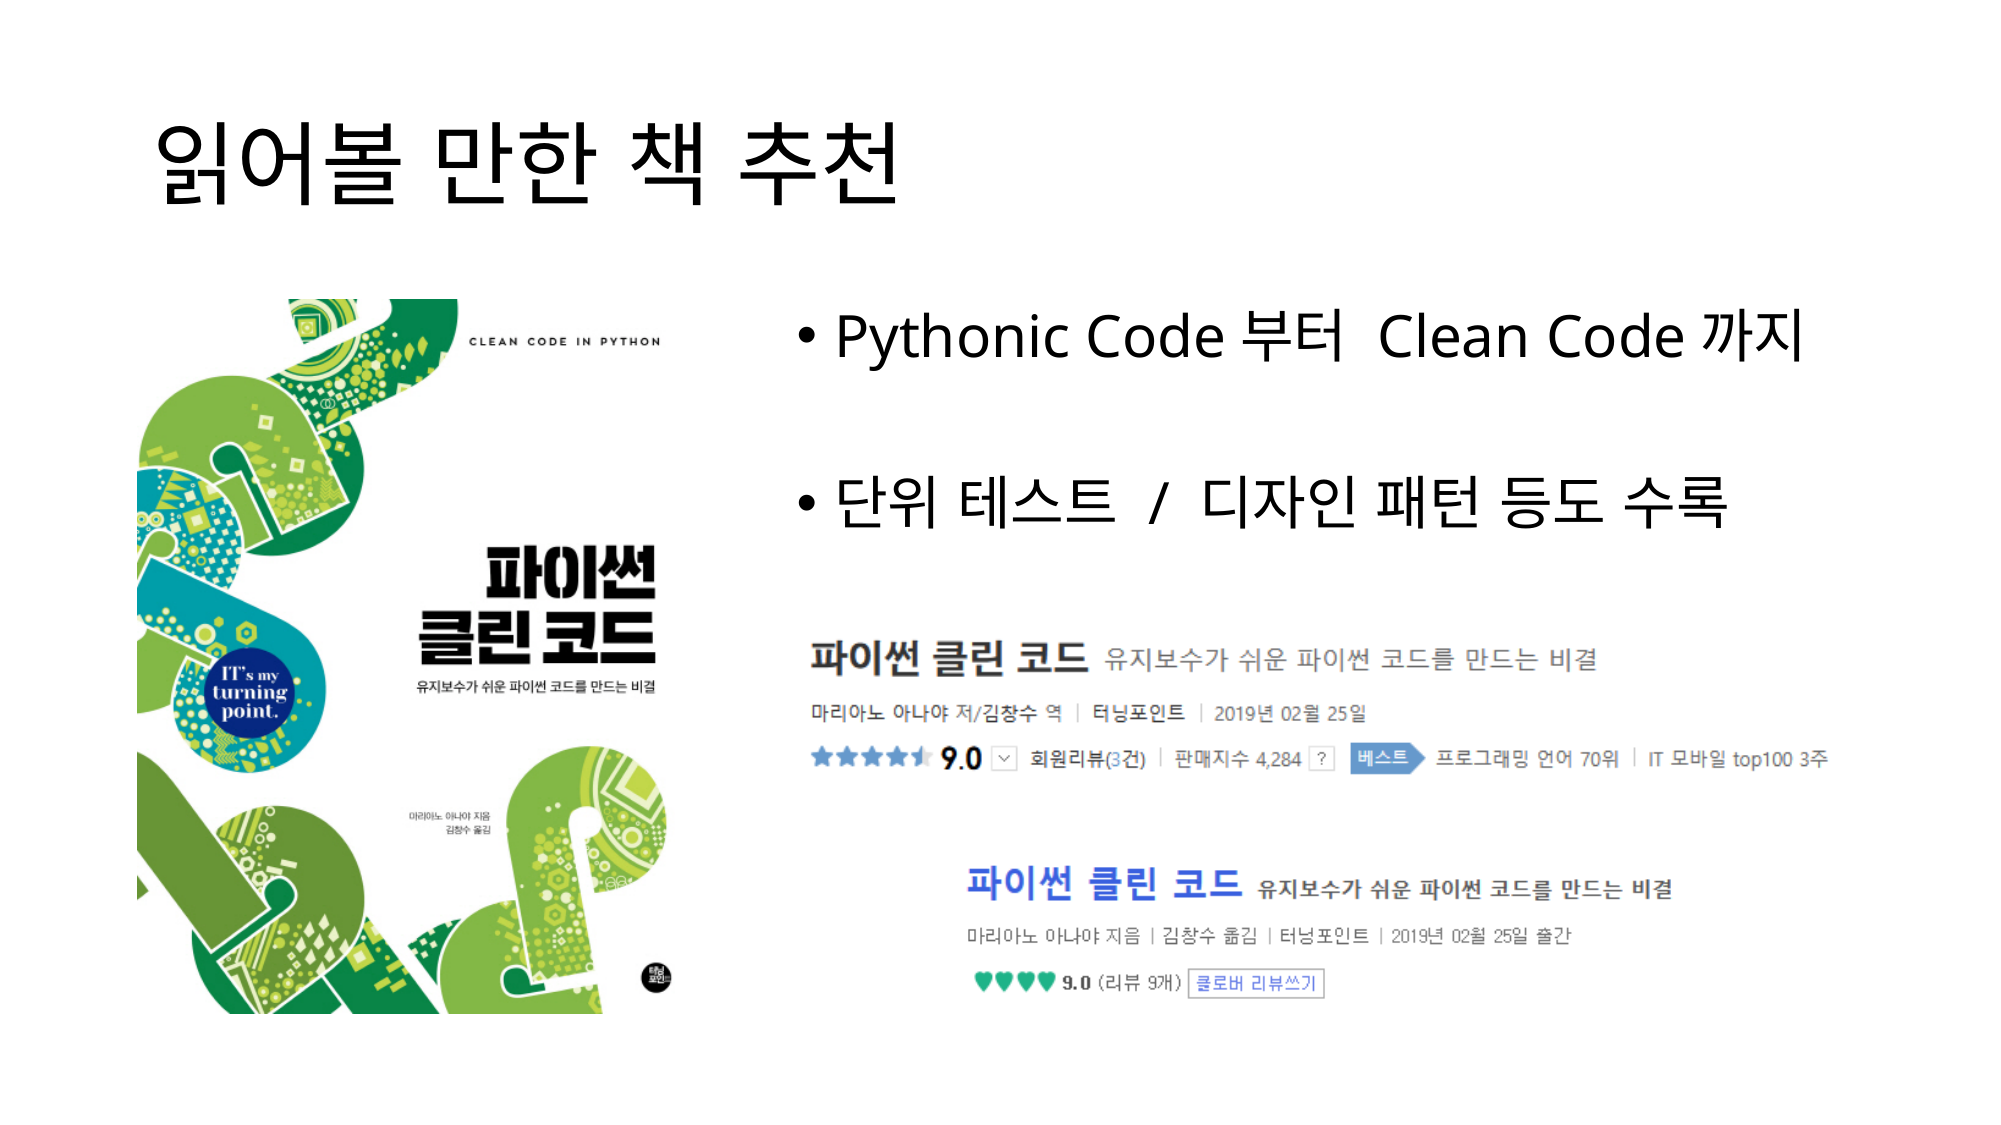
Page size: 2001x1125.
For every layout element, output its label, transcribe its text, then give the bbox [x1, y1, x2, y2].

picture [961, 860, 1686, 1014]
picture [137, 299, 697, 1014]
picture [802, 633, 1842, 787]
list Pythonic Code부터 Clean Code까지 단위 테스트 / 디자인 패턴 등도 수록 [781, 299, 1863, 1014]
title 읽어볼 만한 책 추천 [137, 59, 1863, 278]
